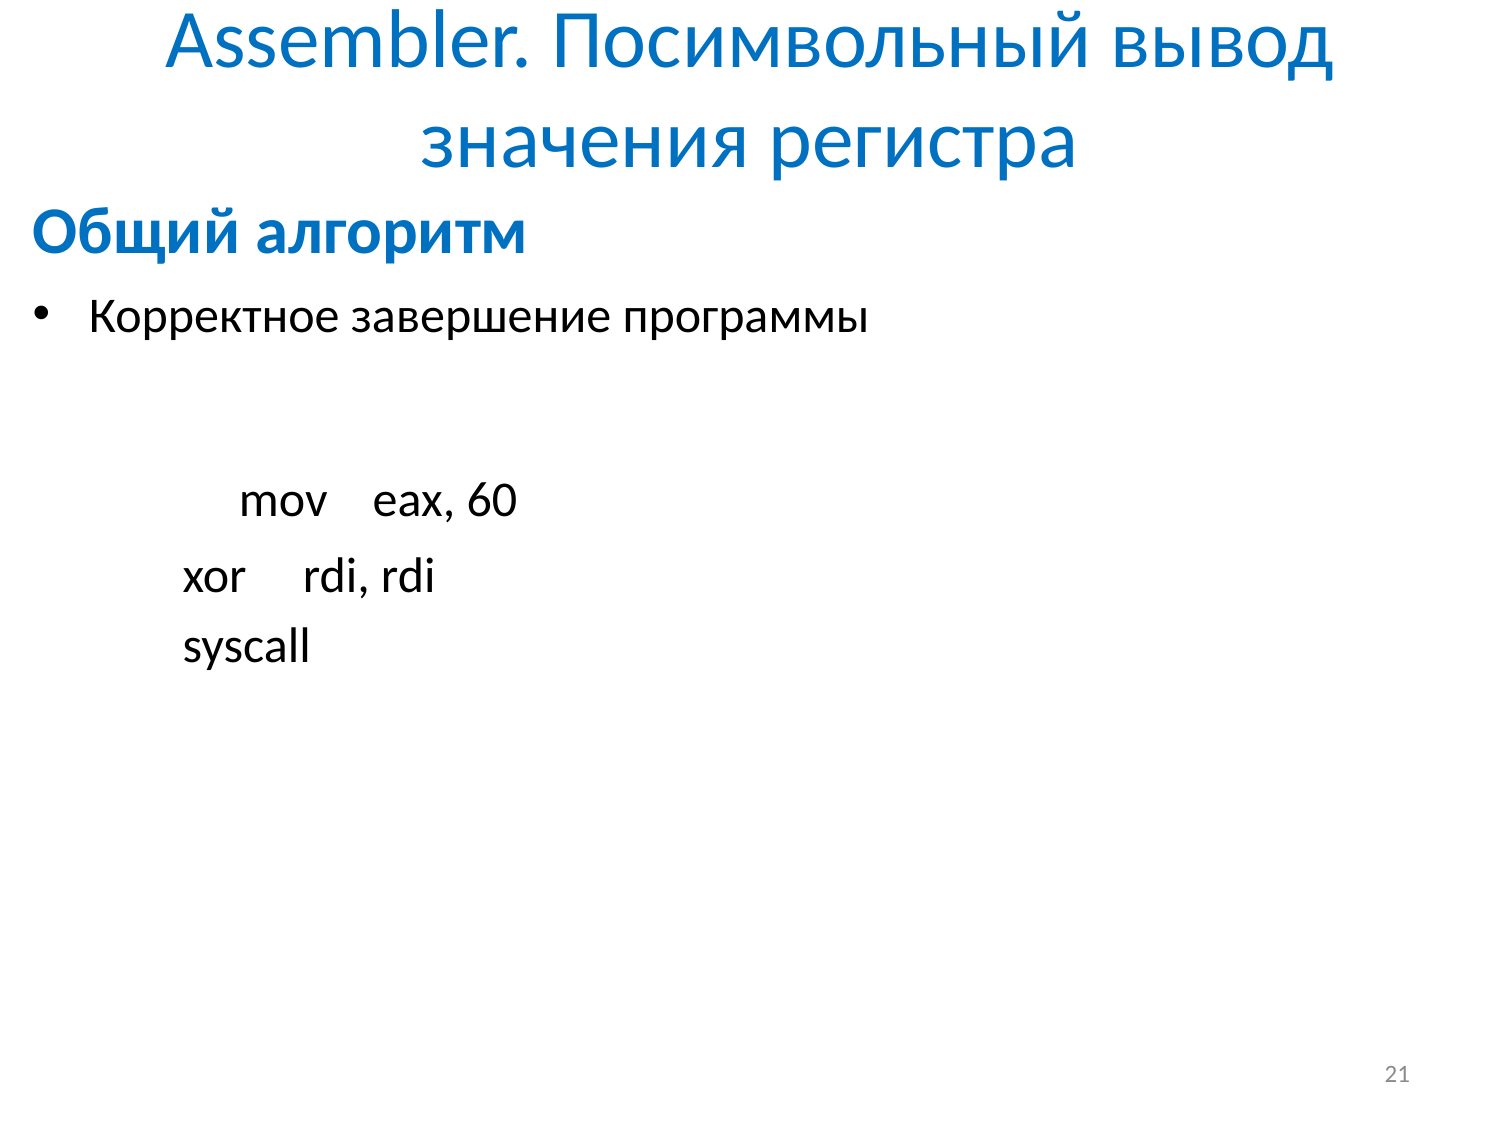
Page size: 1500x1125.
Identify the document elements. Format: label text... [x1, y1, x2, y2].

title Assembler. Посимвольный вывод значения регистра [75, 19, 1425, 149]
list Общий алгоритм Корректное завершение программы mov eax, 60 xor rdi, rdi syscall [17, 149, 1425, 1103]
